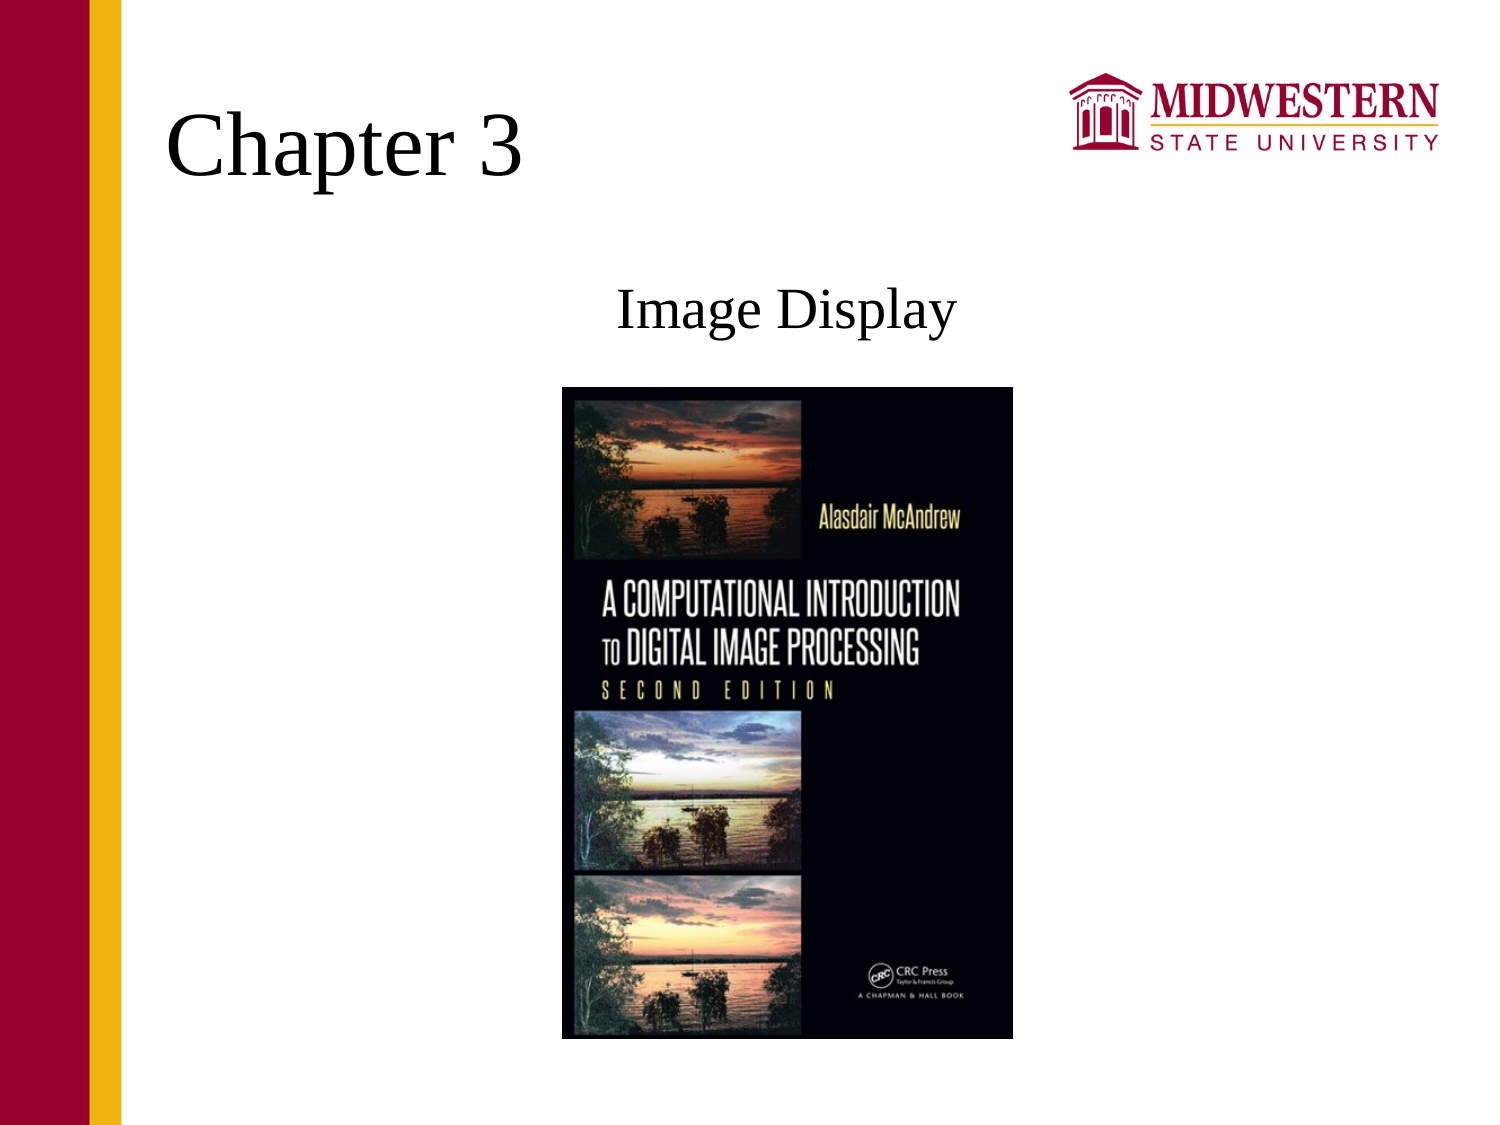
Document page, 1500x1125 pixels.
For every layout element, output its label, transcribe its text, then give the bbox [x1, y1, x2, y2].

list Image Display [150, 262, 1425, 388]
title Chapter 3 [150, 45, 1425, 233]
picture [0, 0, 1500, 1125]
